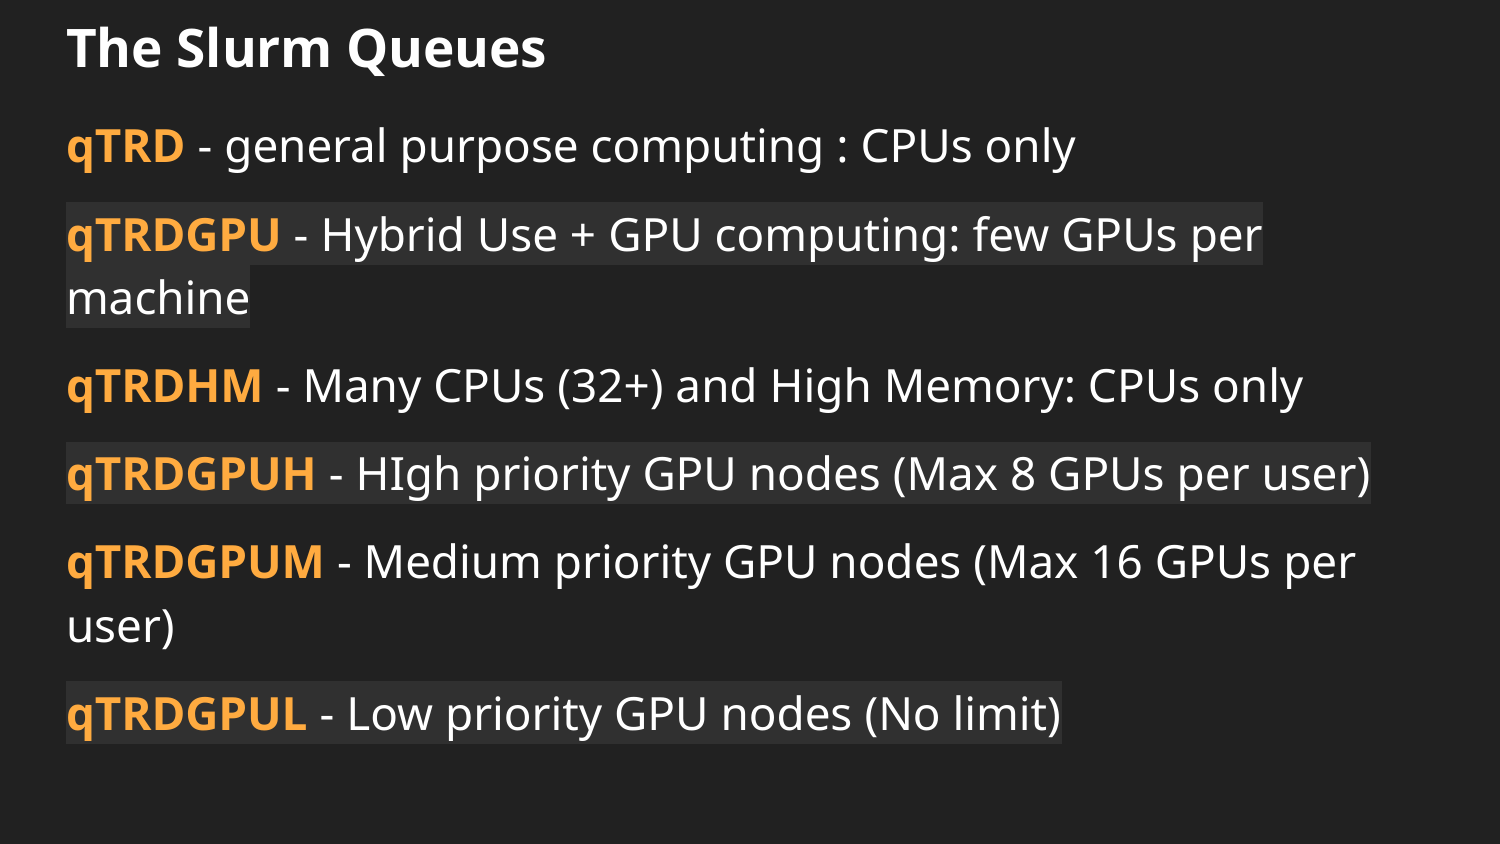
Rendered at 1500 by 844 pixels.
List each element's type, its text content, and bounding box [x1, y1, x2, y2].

list qTRD - general purpose computing : CPUs only qTRDGPU - Hybrid Use + GPU computing: few GPUs per machine qTRDHM - Many CPUs (32+) and High Memory: CPUs only qTRDGPUH - HIgh priority GPU nodes (Max 8 GPUs per user) qTRDGPUM - Medium priority GPU nodes (Max 16 GPUs per user) qTRDGPUL - Low priority GPU nodes (No limit) [51, 93, 1449, 794]
title The Slurm Queues [51, 0, 1449, 93]
